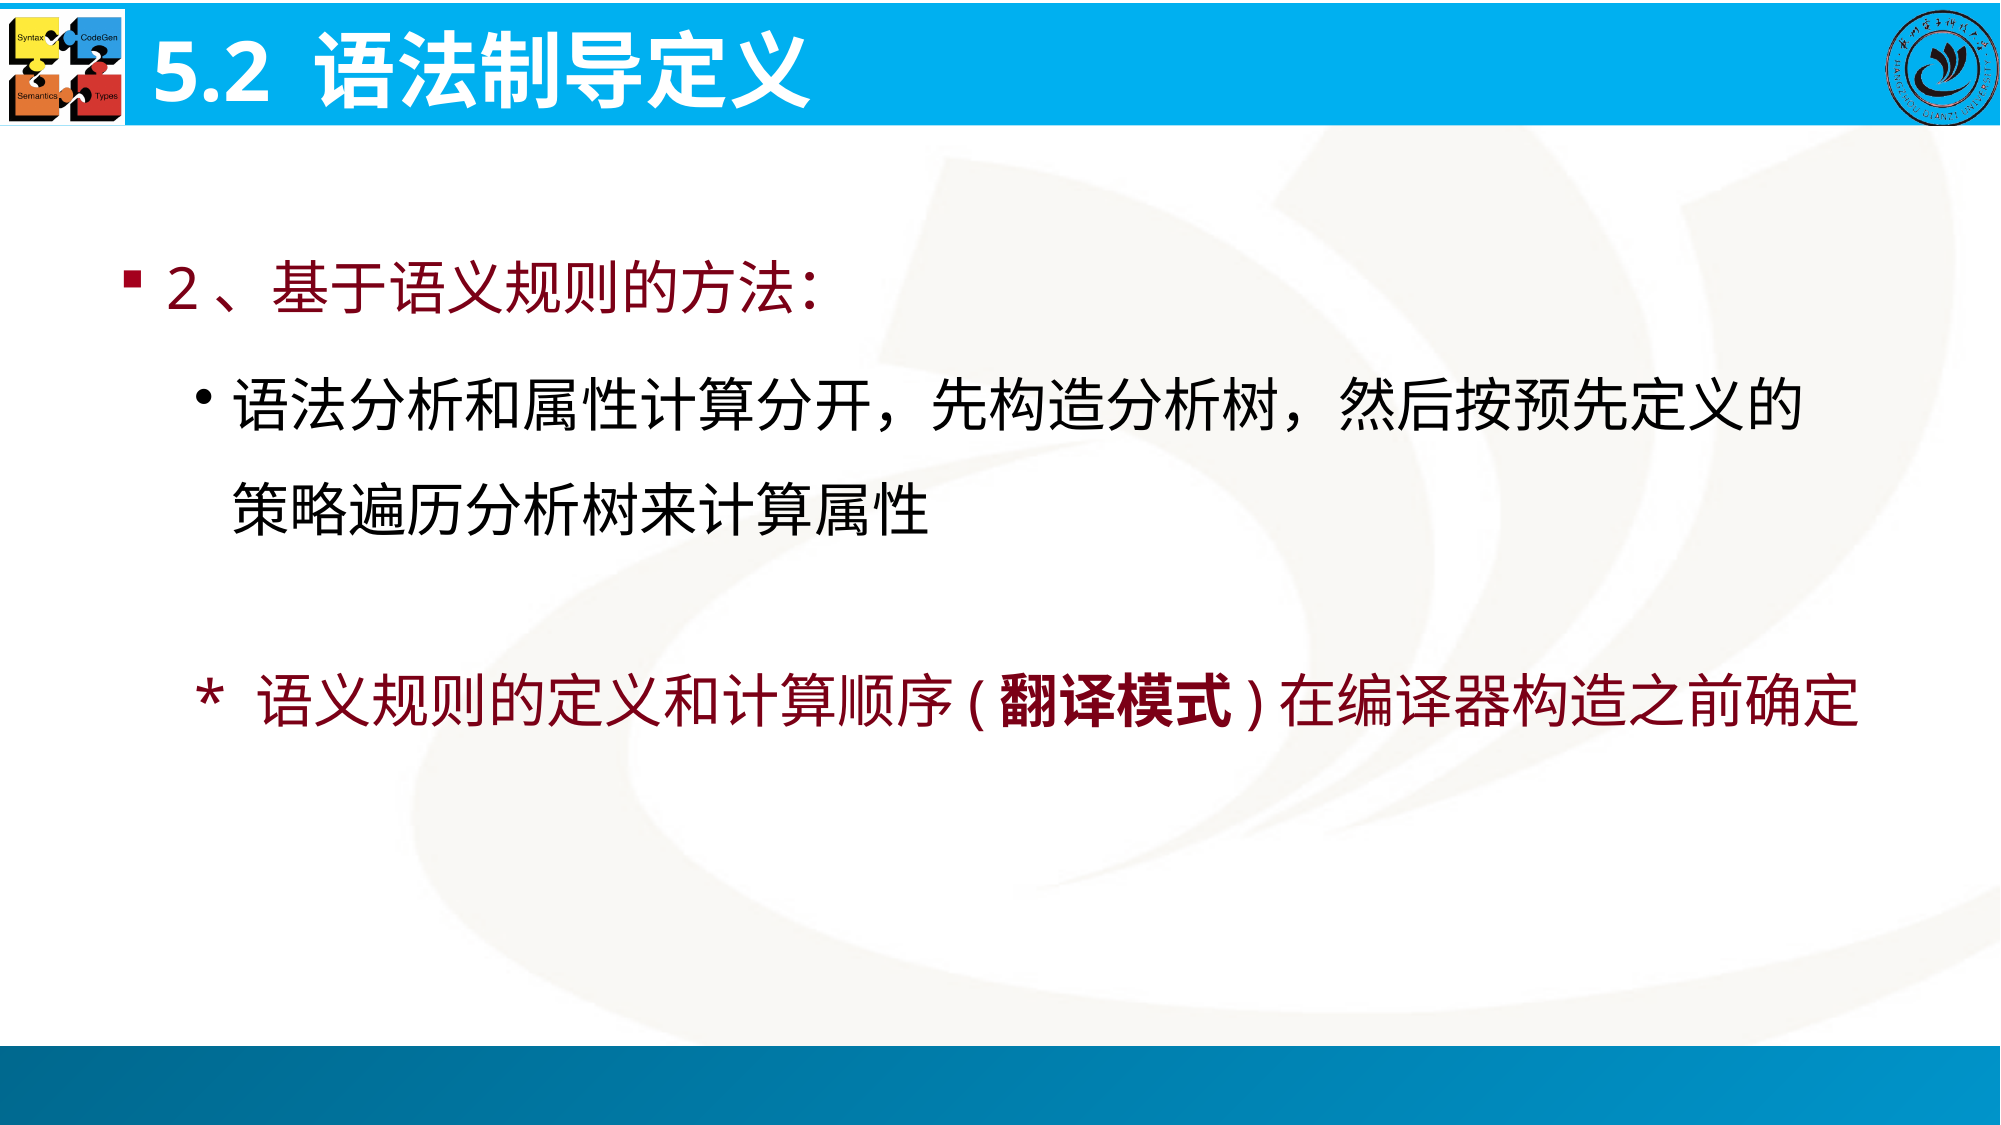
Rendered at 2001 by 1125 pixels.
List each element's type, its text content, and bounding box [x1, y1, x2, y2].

title 5.2 语法制导定义 [137, 6, 1934, 126]
slide_number [736, 1042, 1171, 1118]
text_box * 语义规则的定义和计算顺序(翻译模式)在编译器构造之前确定 [29, 635, 1900, 849]
text_box 2、基于语义规则的方法： 语法分析和属性计算分开，先构造分析树，然后按预先定义的策略遍历分析树来计算属性 [29, 209, 1840, 541]
